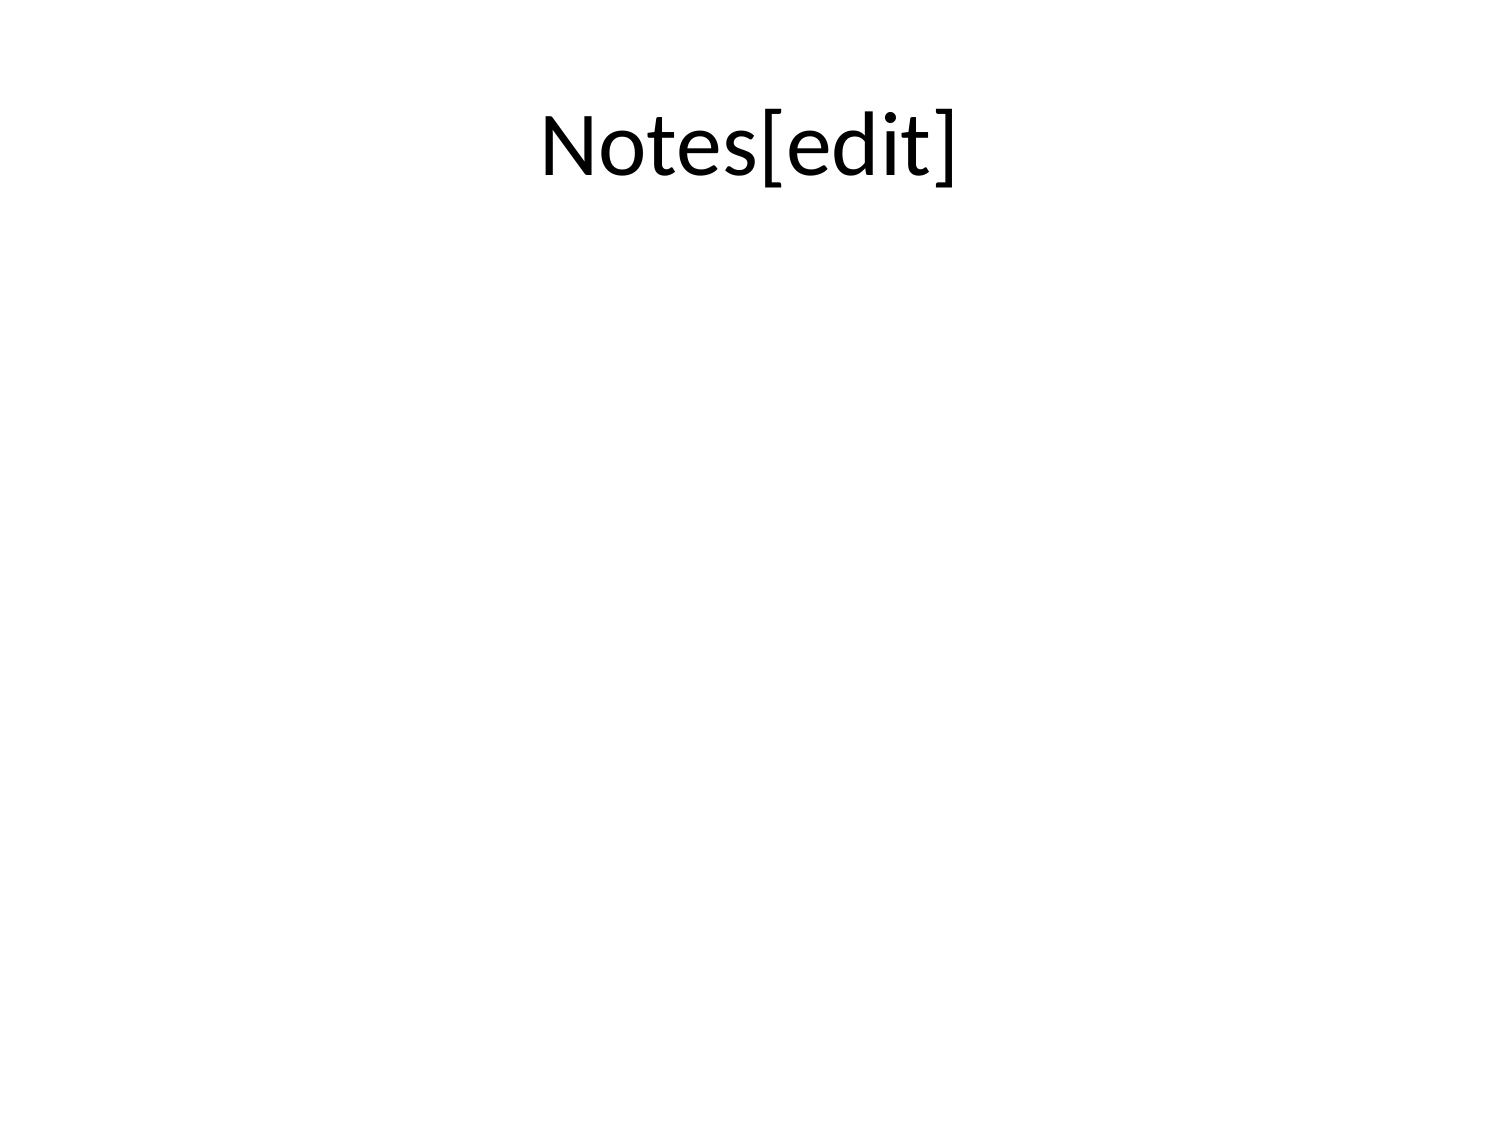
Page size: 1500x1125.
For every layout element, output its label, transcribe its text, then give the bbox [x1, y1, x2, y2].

title Notes[edit] [75, 45, 1425, 233]
